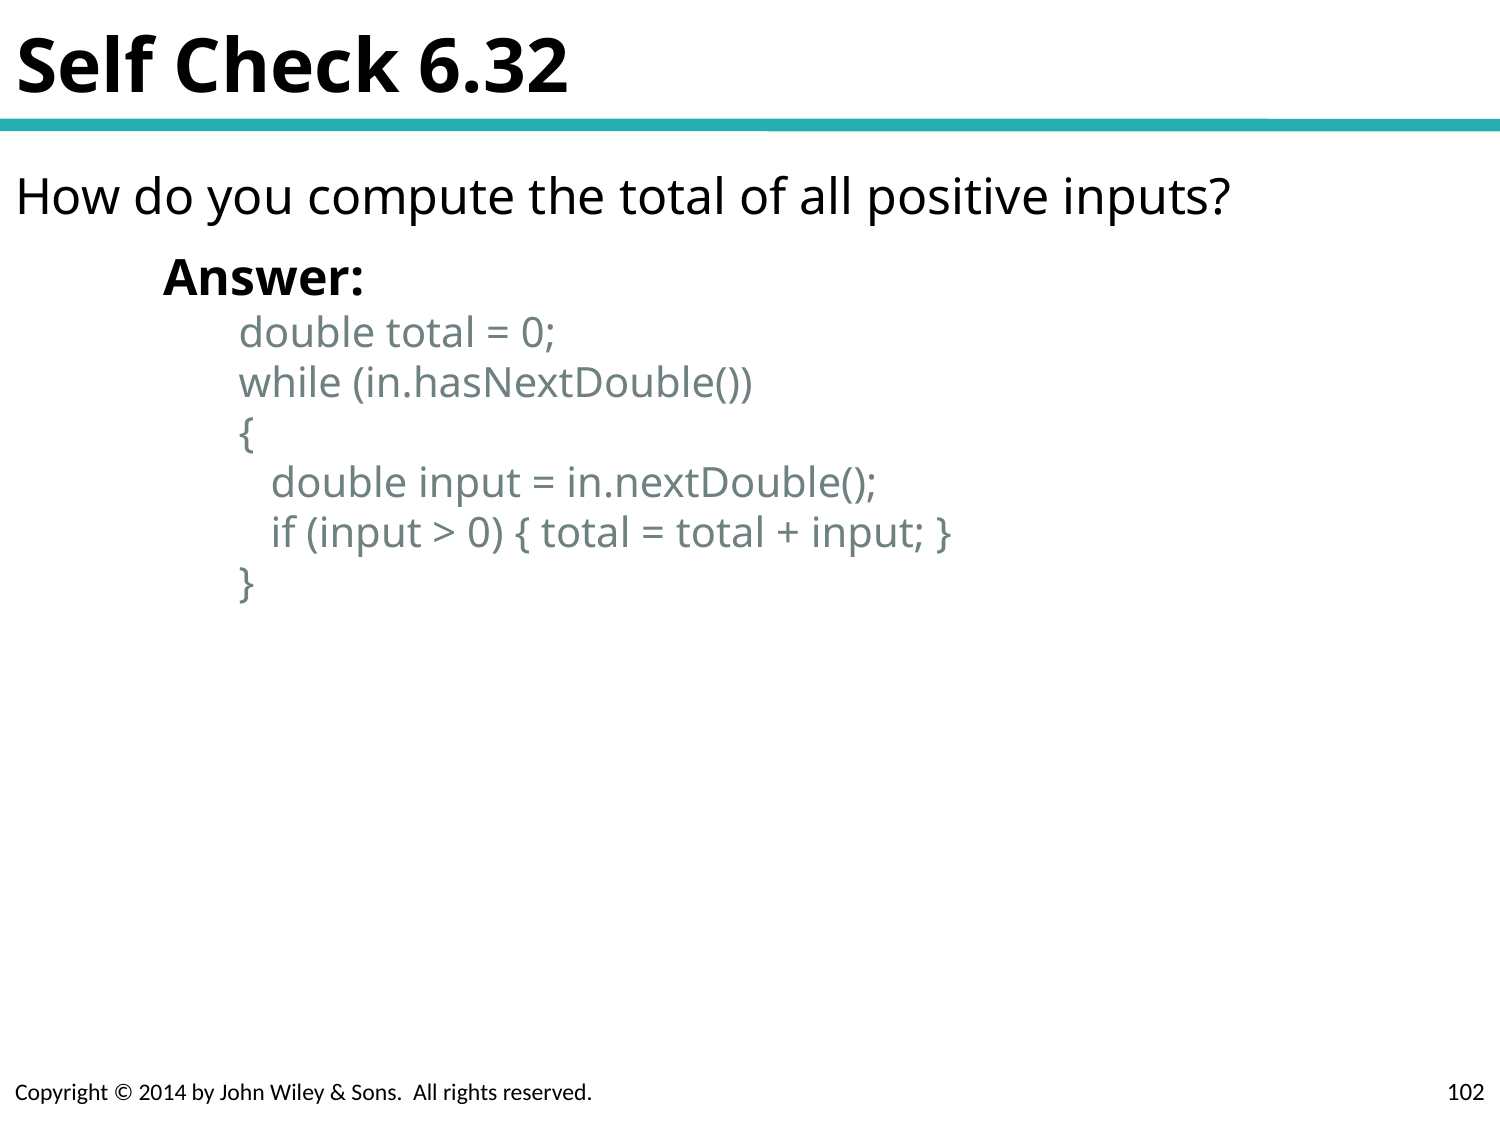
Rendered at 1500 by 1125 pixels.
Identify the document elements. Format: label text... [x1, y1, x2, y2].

title Self Check 6.32 [1, 0, 1500, 125]
list Answer: double total = 0; while (in.hasNextDouble()) { double input = in.nextDouble(); if (input > 0) { total = total + input; } } [148, 238, 1500, 841]
list How do you compute the total of all positive inputs? [0, 157, 1499, 239]
